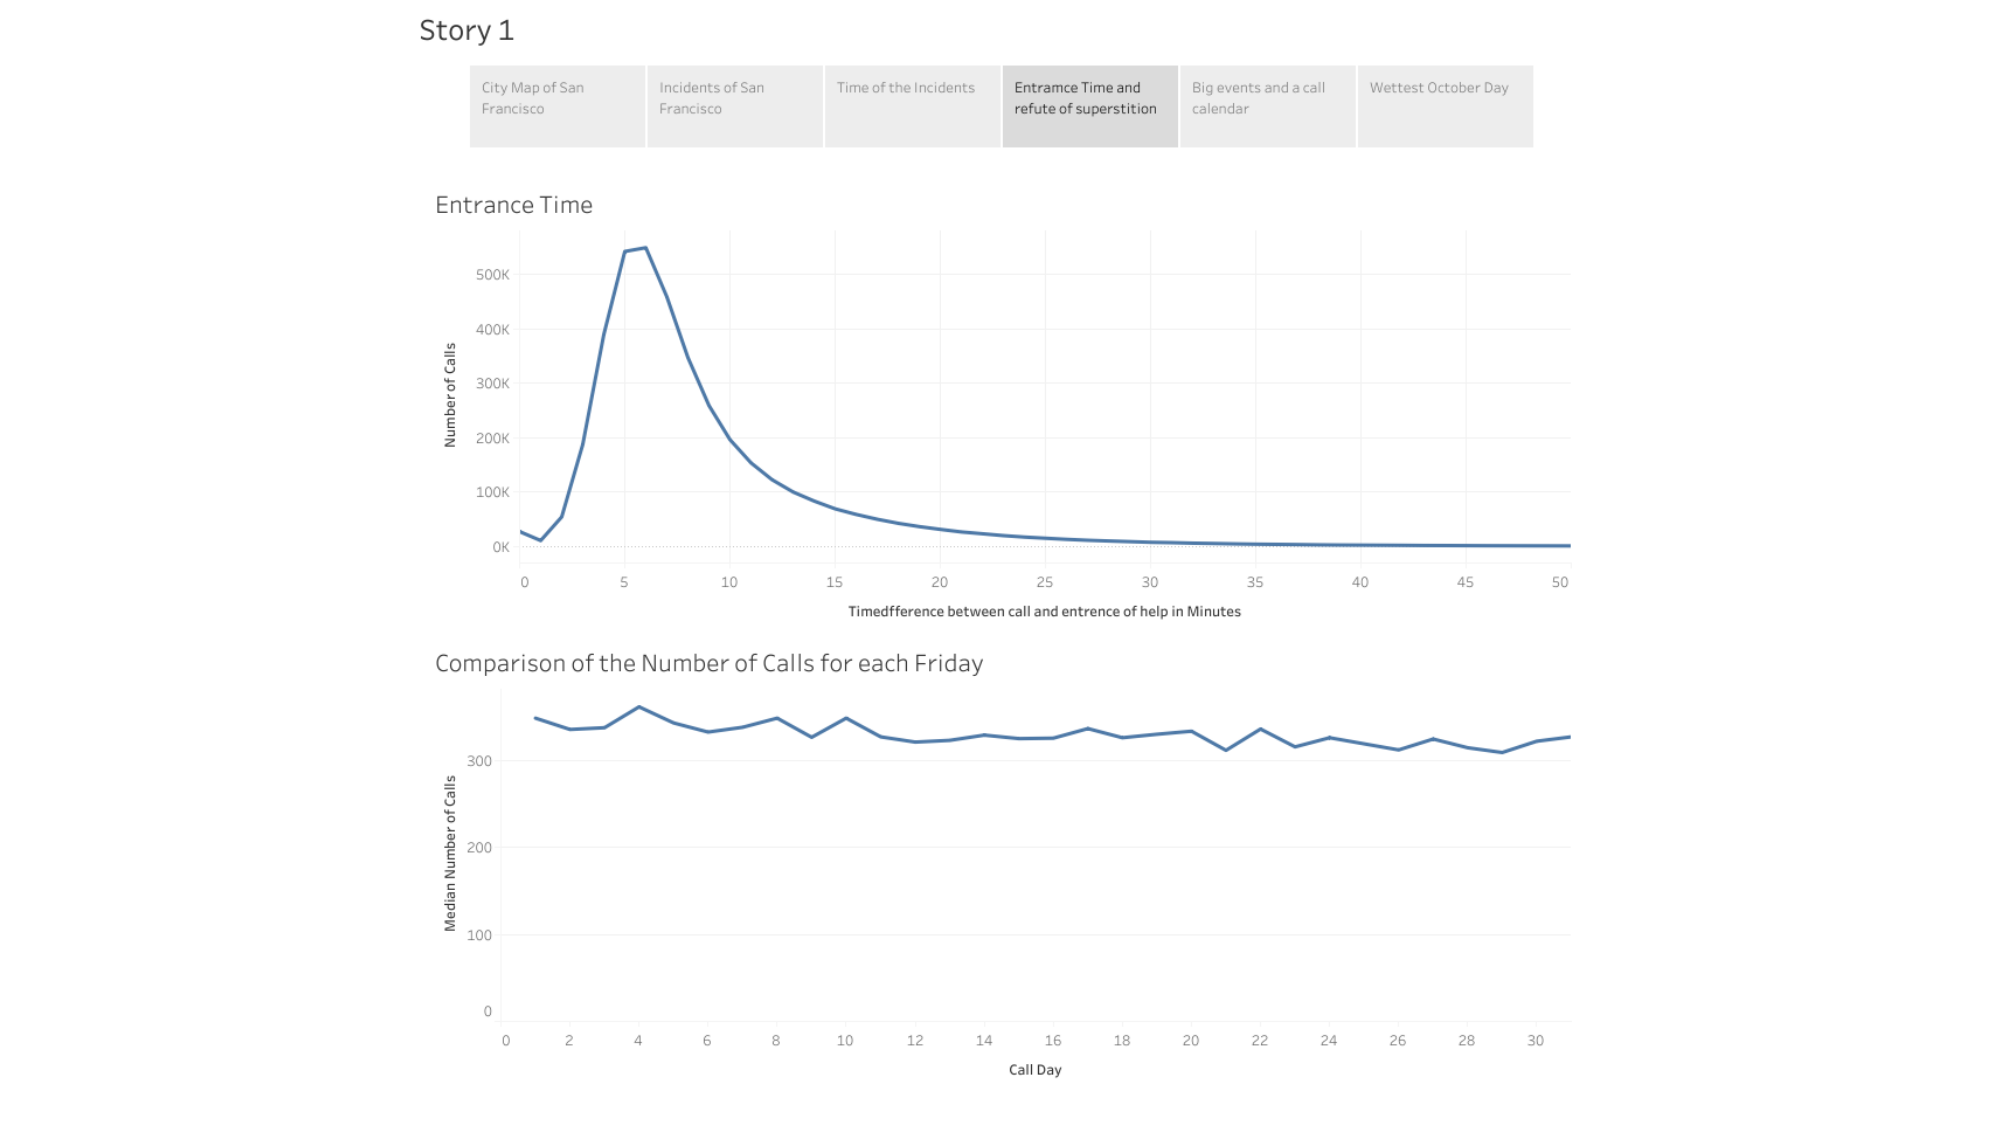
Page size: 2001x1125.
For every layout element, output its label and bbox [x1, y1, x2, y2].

picture [407, 0, 1593, 1125]
